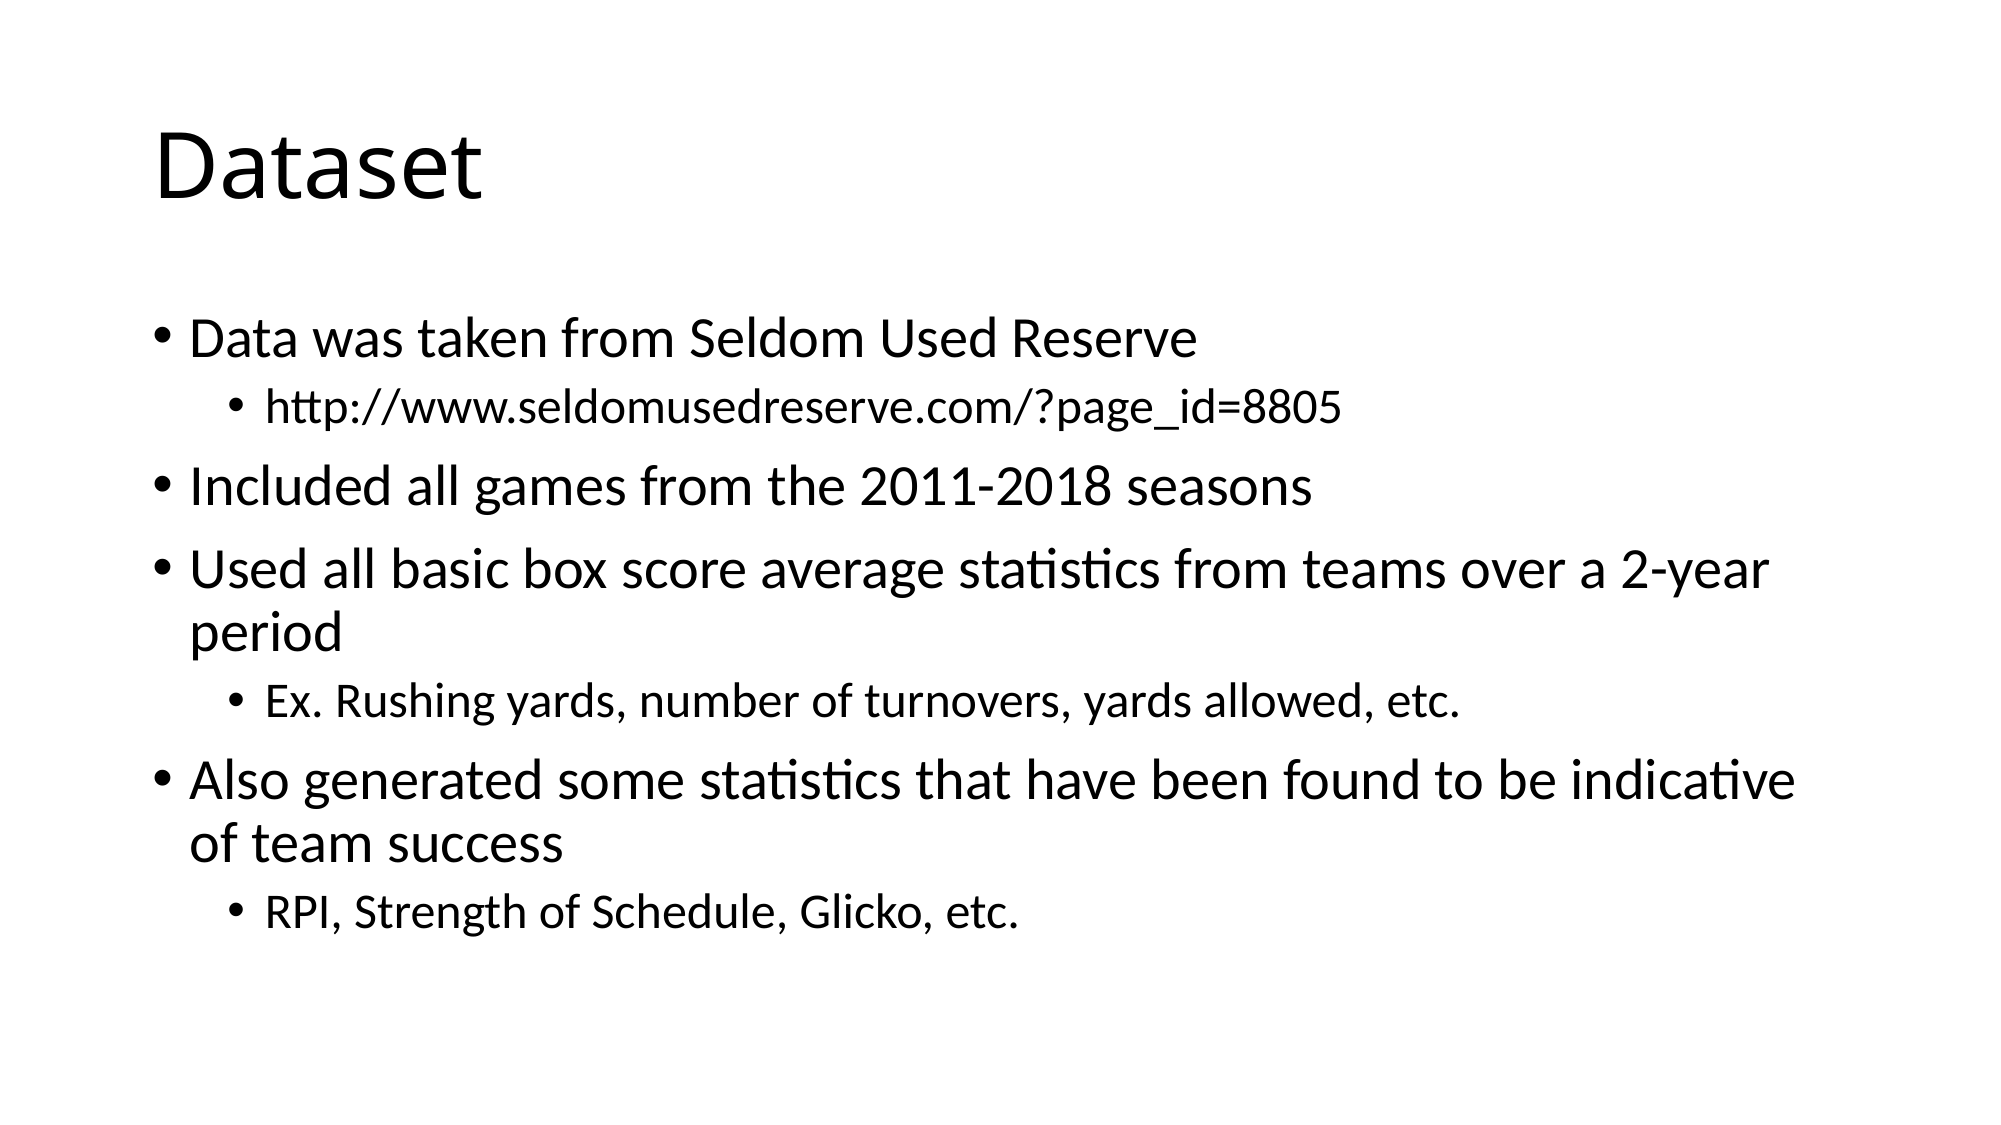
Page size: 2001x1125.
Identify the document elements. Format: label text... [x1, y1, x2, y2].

title Dataset [137, 59, 1863, 278]
list Data was taken from Seldom Used Reserve http://www.seldomusedreserve.com/?page_id=8805 Included all games from the 2011-2018 seasons Used all basic box score average statistics from teams over a 2-year period Ex. Rushing yards, number of turnovers, yards allowed, etc. Also generated some statistics that have been found to be indicative of team success RPI, Strength of Schedule, Glicko, etc. [137, 299, 1863, 1014]
